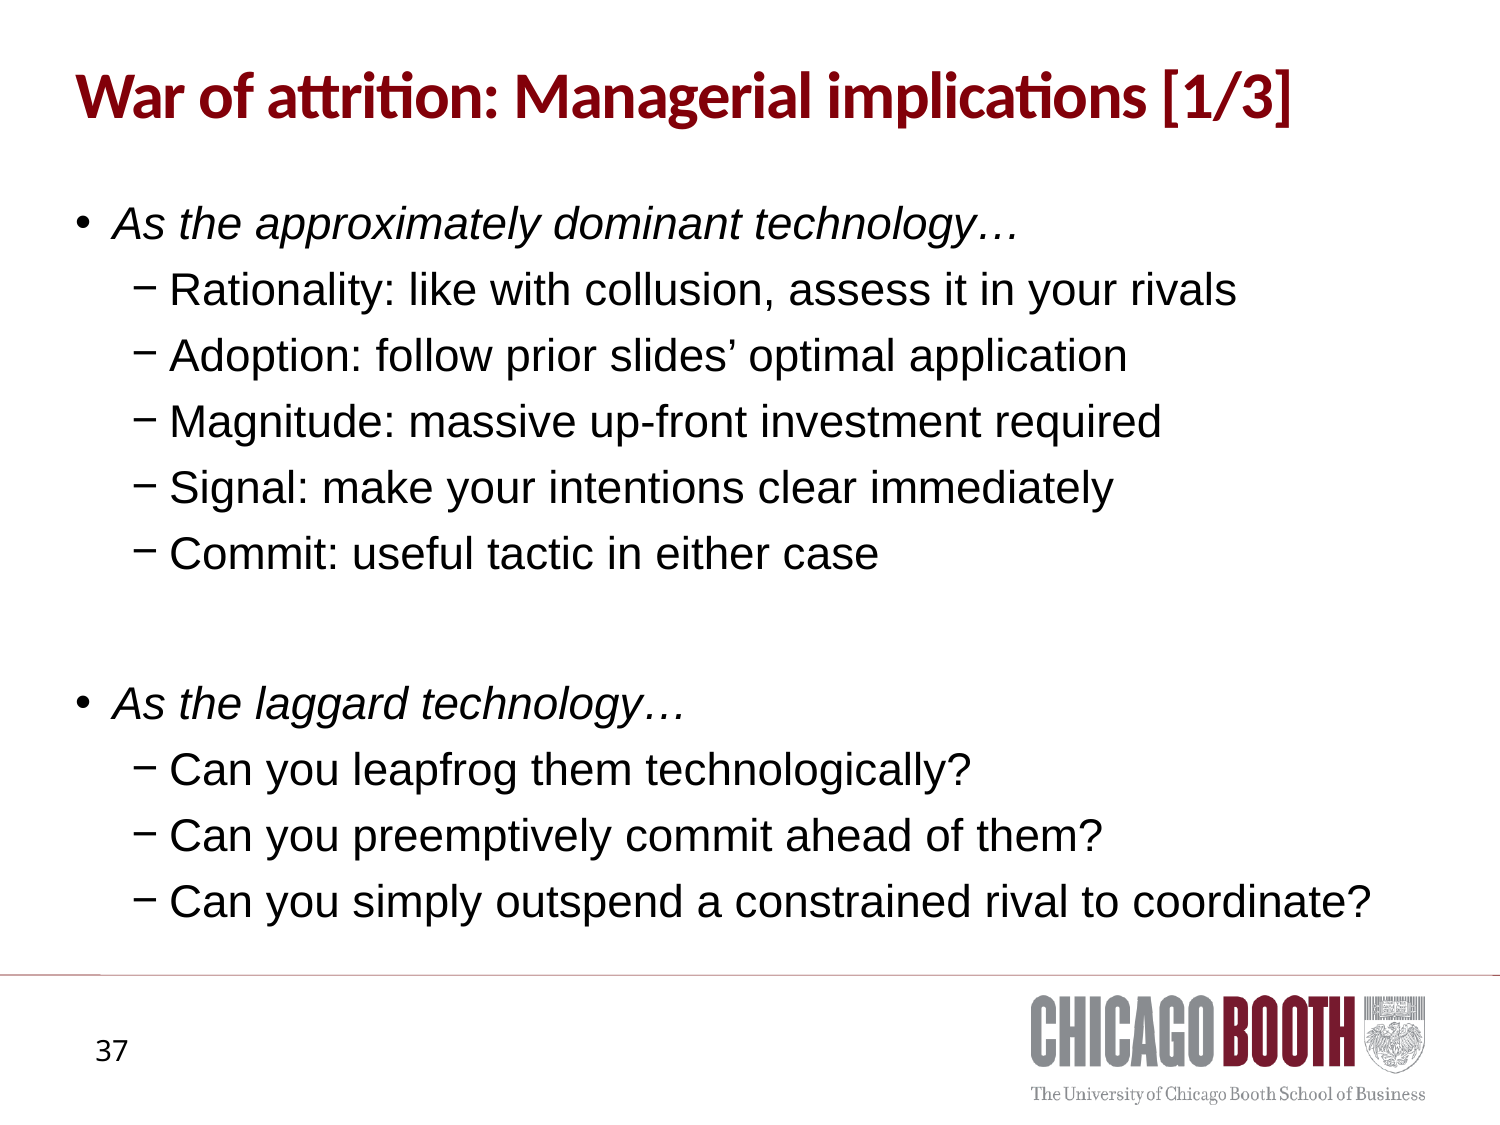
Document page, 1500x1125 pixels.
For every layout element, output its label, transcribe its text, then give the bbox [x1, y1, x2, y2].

title War of attrition: Managerial implications [1/3] [74, 43, 1426, 134]
picture [1031, 995, 1425, 1105]
list As the approximately dominant technology… Rationality: like with collusion, assess it in your rivals Adoption: follow prior slides’ optimal application Magnitude: massive up-front investment required Signal: make your intentions clear immediately Commit: useful tactic in either case As the laggard technology… Can you leapfrog them technologically? Can you preemptively commit ahead of them? Can you simply outspend a constrained rival to coordinate? [74, 193, 1426, 948]
